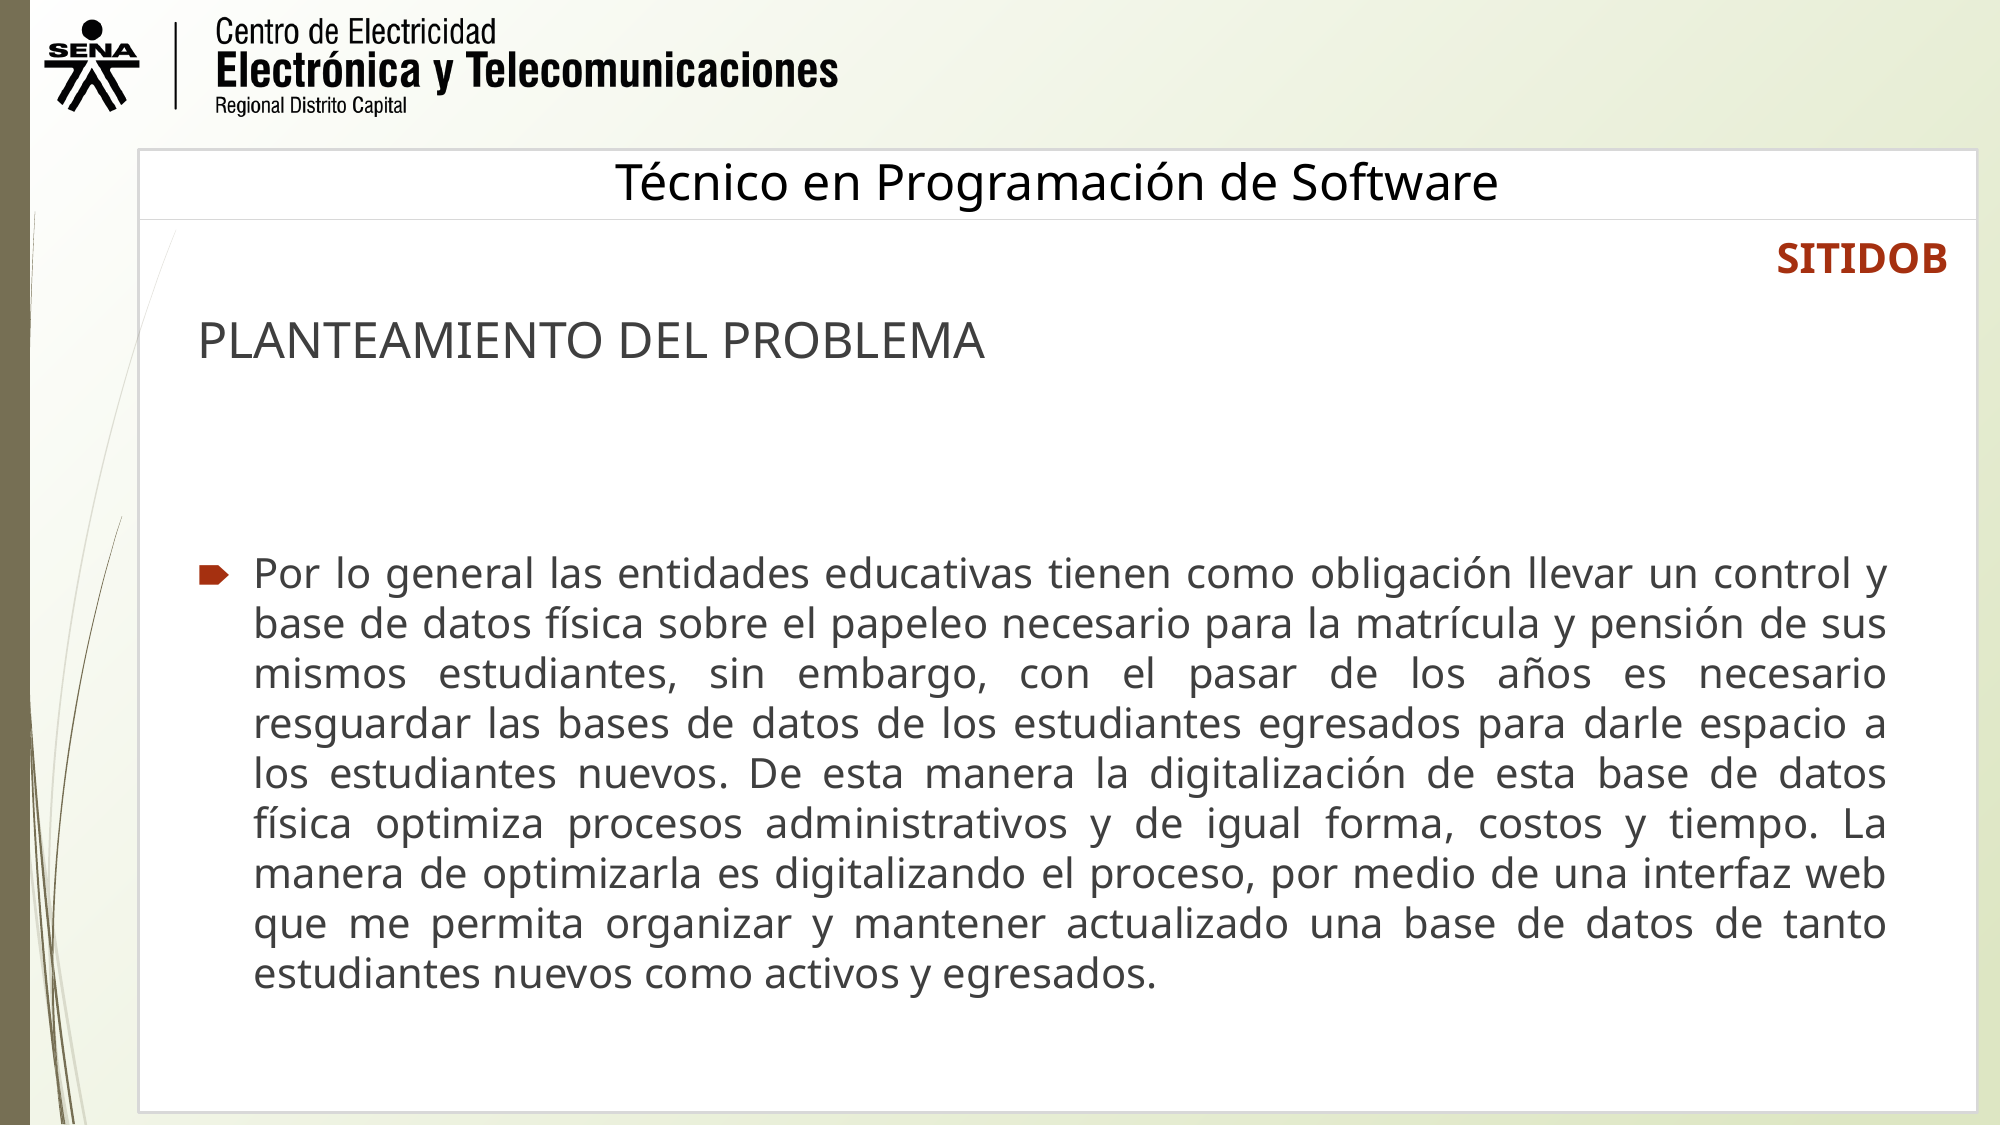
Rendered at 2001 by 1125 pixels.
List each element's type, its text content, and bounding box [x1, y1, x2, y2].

list PLANTEAMIENTO DEL PROBLEMA [182, 290, 1904, 377]
picture [12, 0, 871, 136]
list Por lo general las entidades educativas tienen como obligación llevar un control y base de datos física sobre el papeleo necesario para la matrícula y pensión de sus mismos estudiantes, sin embargo, con el pasar de los años es necesario resguardar las bases de datos de los estudiantes egresados para darle espacio a los estudiantes nuevos. De esta manera la digitalización de esta base de datos física optimiza procesos administrativos y de igual forma, costos y tiempo. La manera de optimizarla es digitalizando el proceso, por medio de una interfaz web que me permita organizar y mantener actualizado una base de datos de tanto estudiantes nuevos como activos y egresados. [182, 418, 1904, 1088]
text_box SITIDOB [151, 195, 1964, 290]
